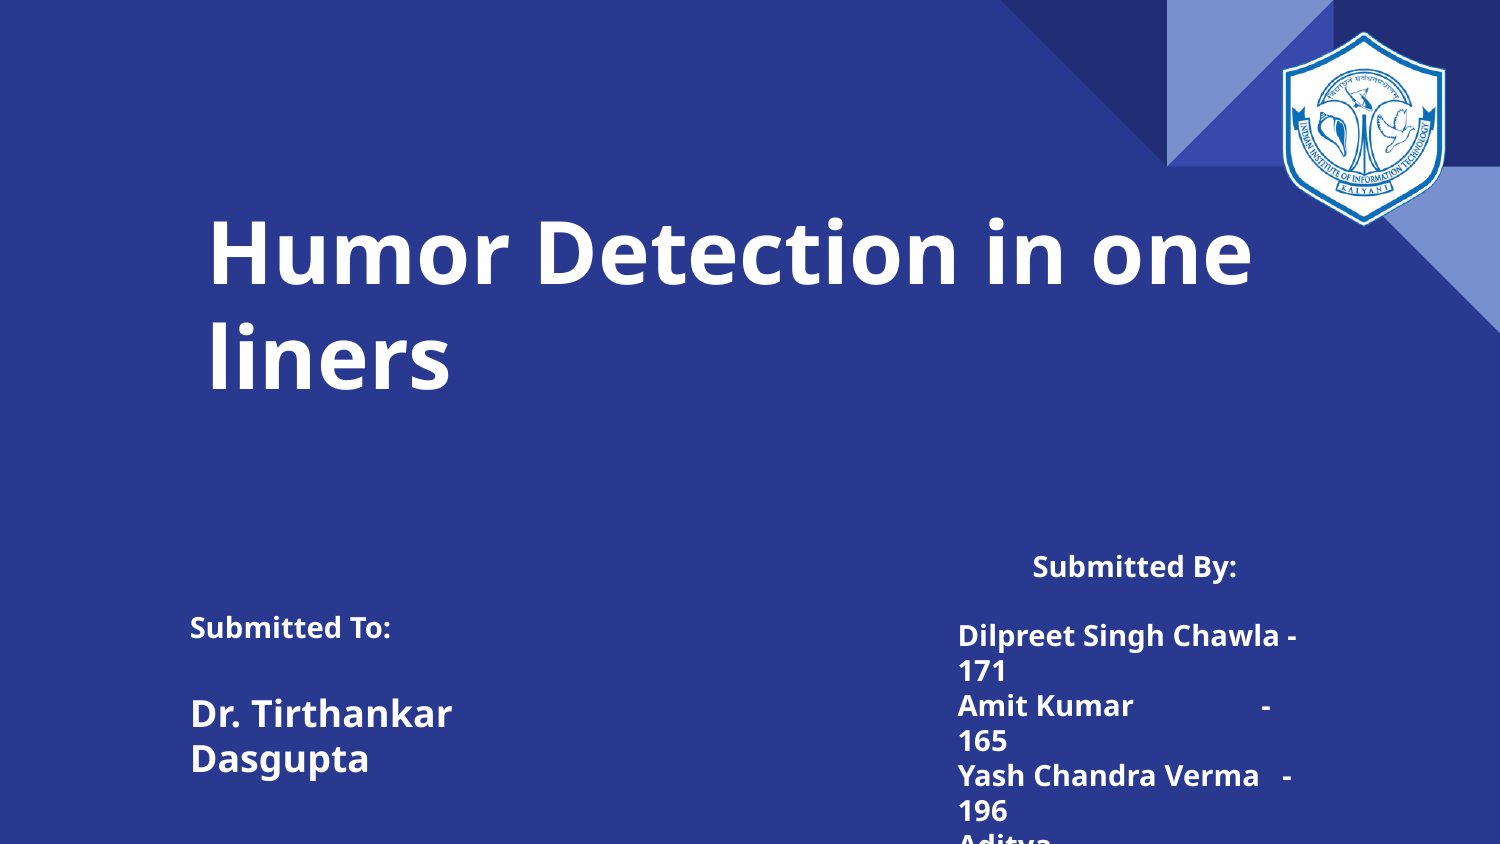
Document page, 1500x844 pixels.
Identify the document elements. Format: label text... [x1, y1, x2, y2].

picture [1280, 19, 1447, 234]
text_box Submitted To: Dr. Tirthankar Dasgupta [174, 594, 593, 768]
subtitle Submitted By: Dilpreet Singh Chawla - 171 Amit Kumar - 165 Yash Chandra Verma - 196 Aditya - 160 Devesh Kaushik - 170 [942, 497, 1326, 826]
title Humor Detection in one liners [191, 284, 1410, 422]
